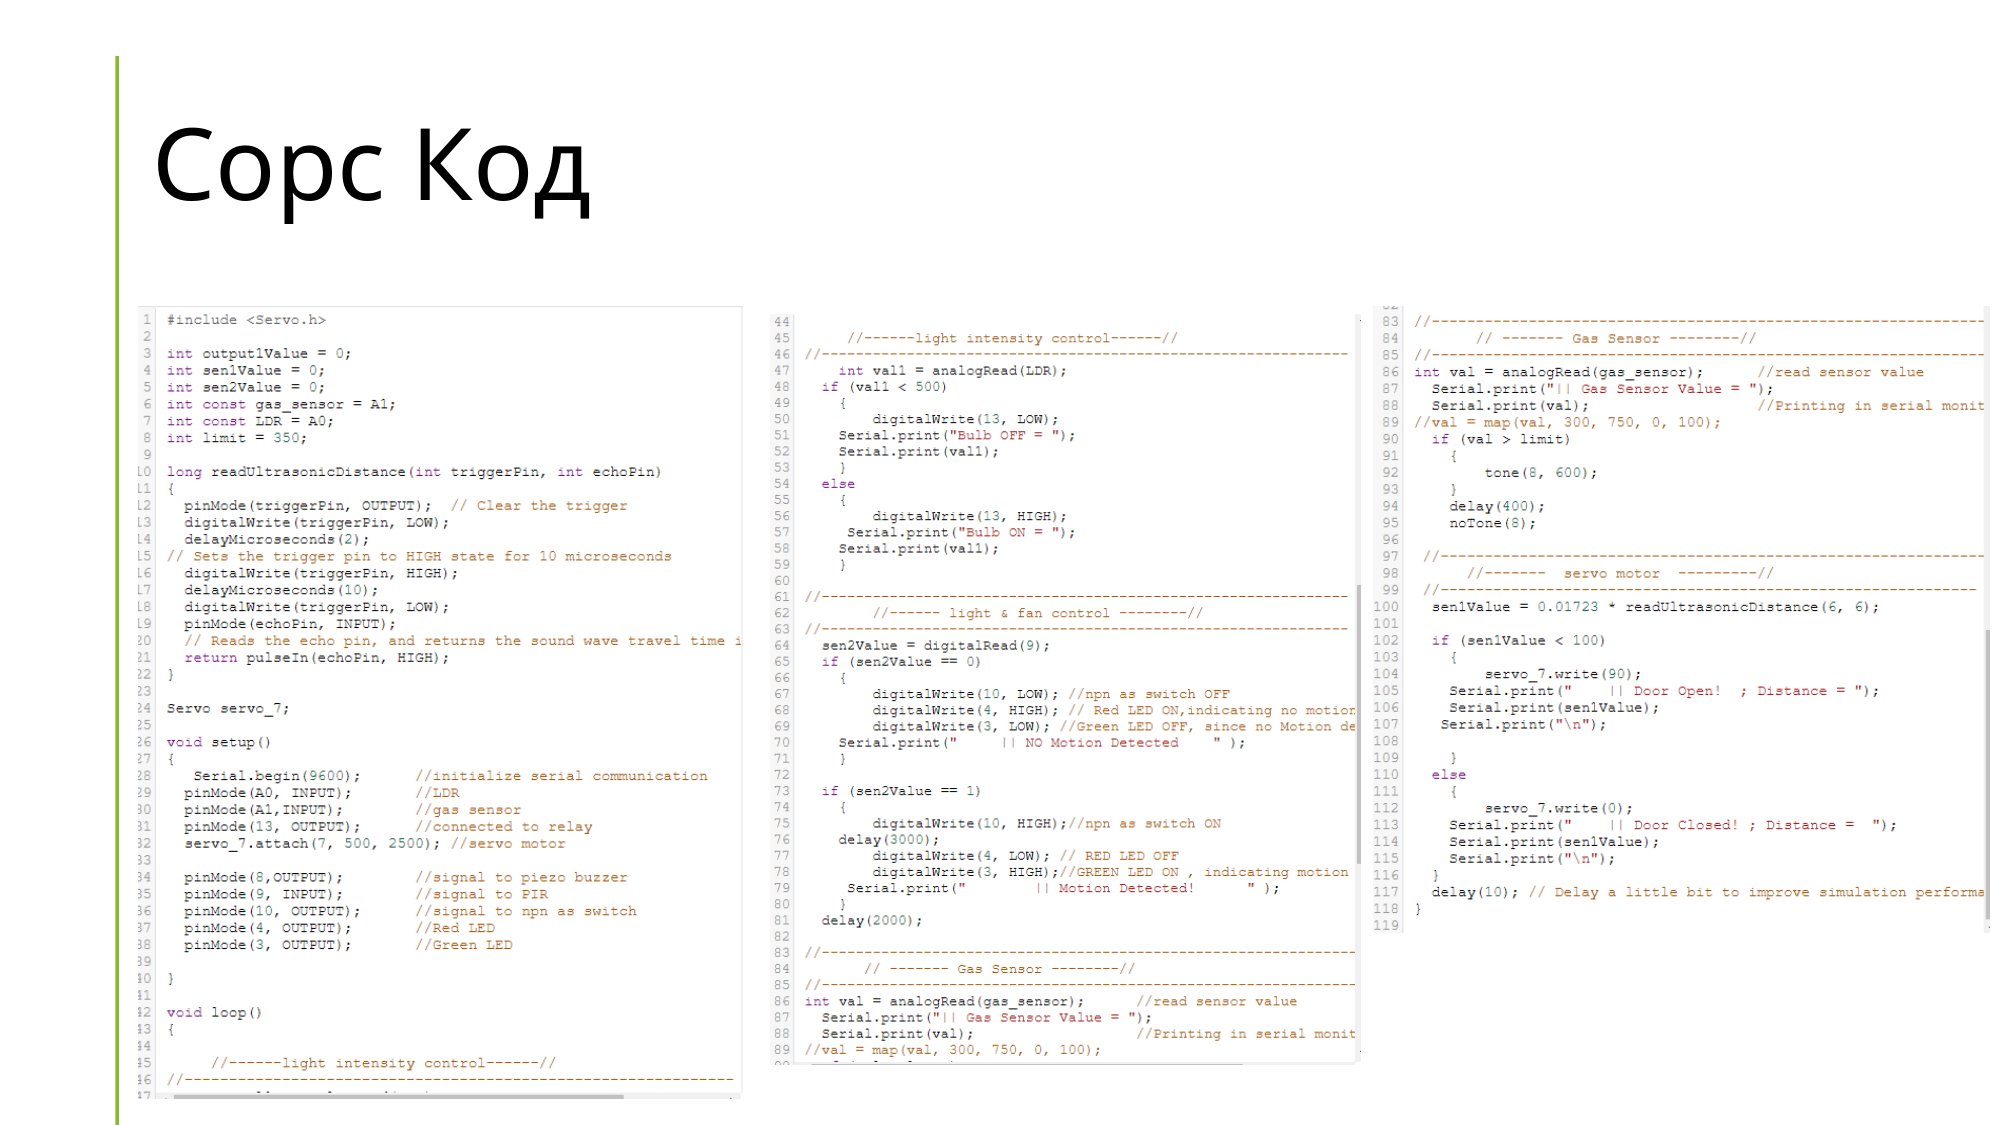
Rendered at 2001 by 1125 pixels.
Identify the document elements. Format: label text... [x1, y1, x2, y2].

title Сорс Код [137, 59, 1863, 278]
picture [770, 314, 1361, 1065]
picture [1373, 306, 1990, 933]
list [138, 306, 743, 1099]
